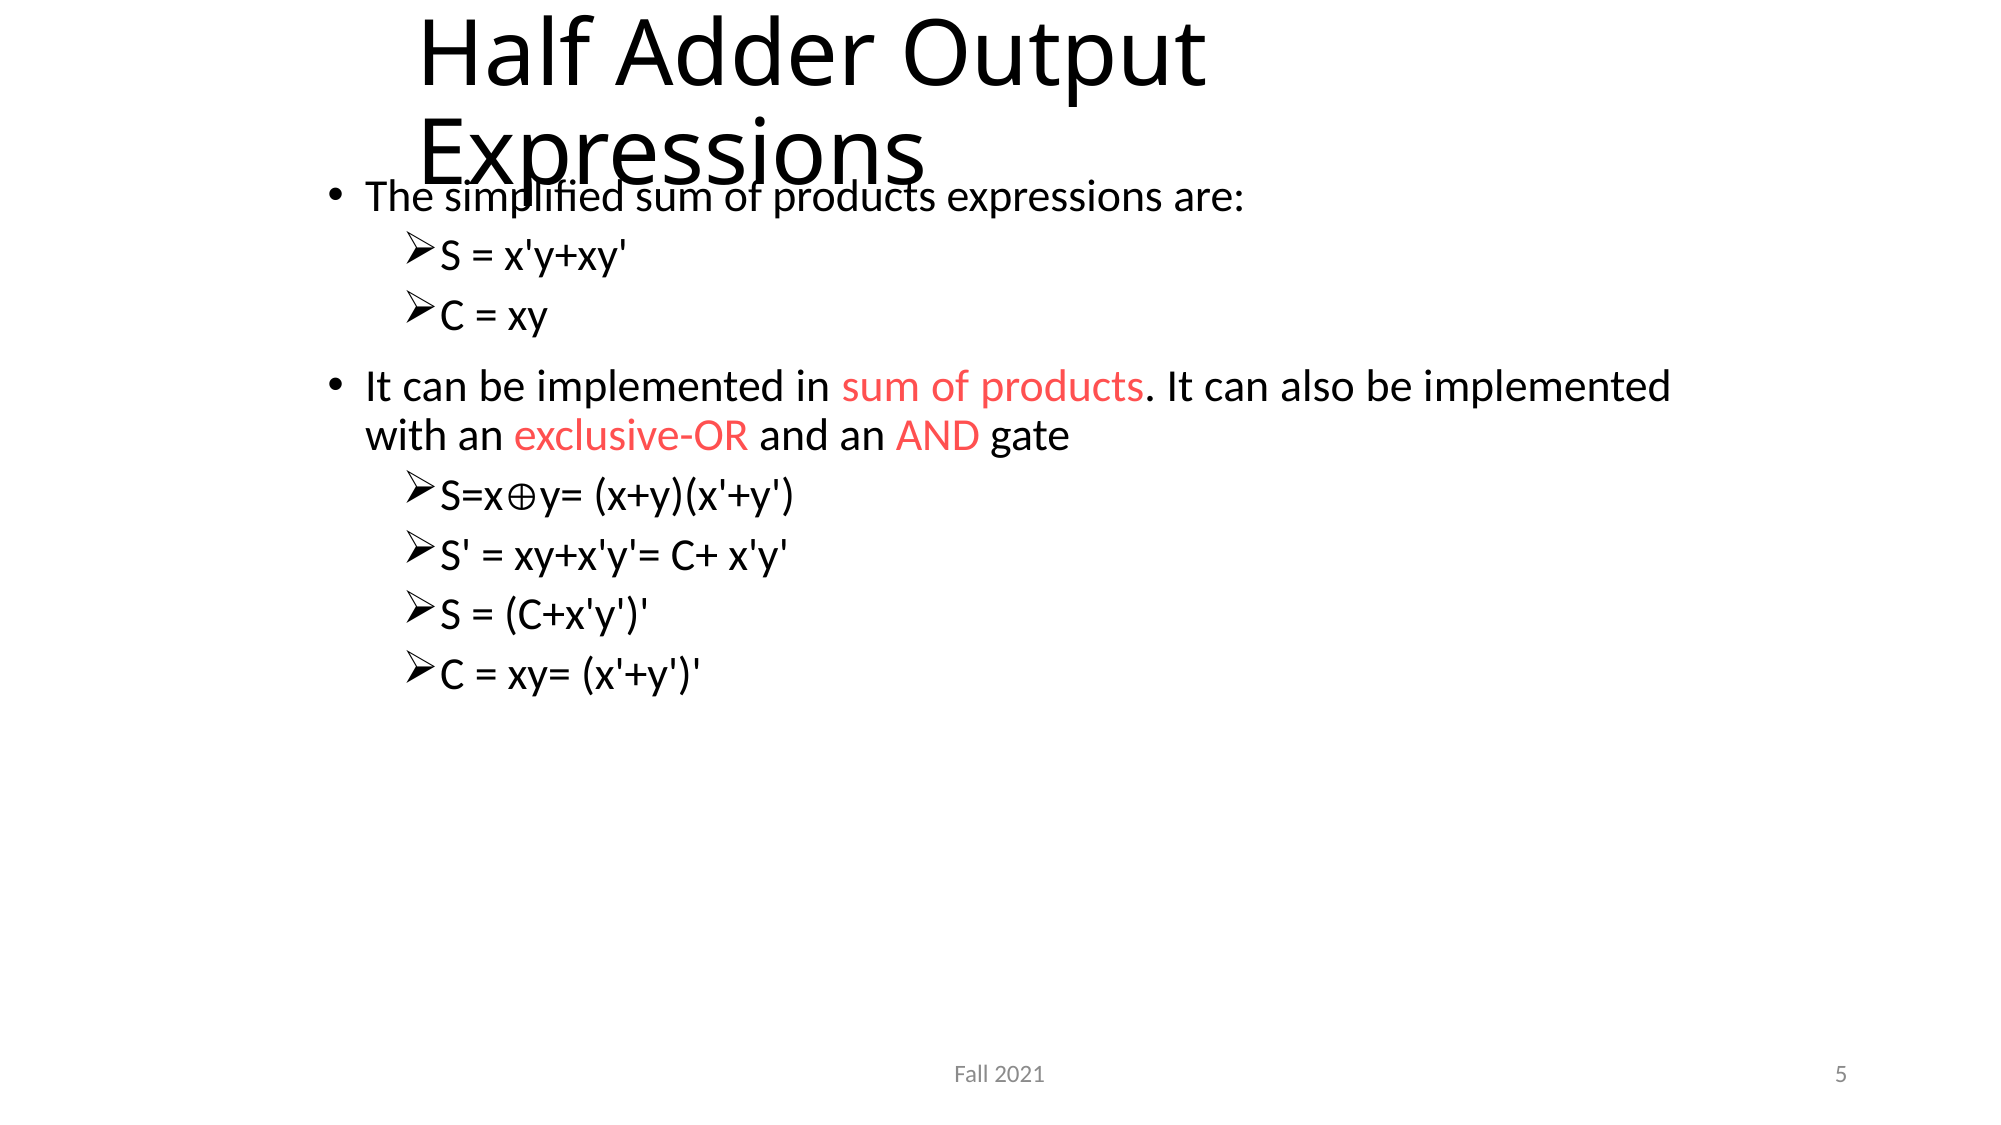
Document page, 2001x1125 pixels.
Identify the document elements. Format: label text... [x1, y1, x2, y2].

title Half Adder Output Expressions [401, 58, 1680, 153]
list The simplified sum of products expressions are: S = x'y+xy' C = xy It can be implemented in sum of products. It can also be implemented with an exclusive-OR and an AND gate S=xy= (x+y)(x'+y') S' = xy+x'y'= C+ x'y' S = (C+x'y')' C = xy= (x'+y')' [312, 164, 1688, 1038]
footer Fall 2021 [662, 1042, 1338, 1103]
slide_number 5 [1412, 1042, 1863, 1103]
